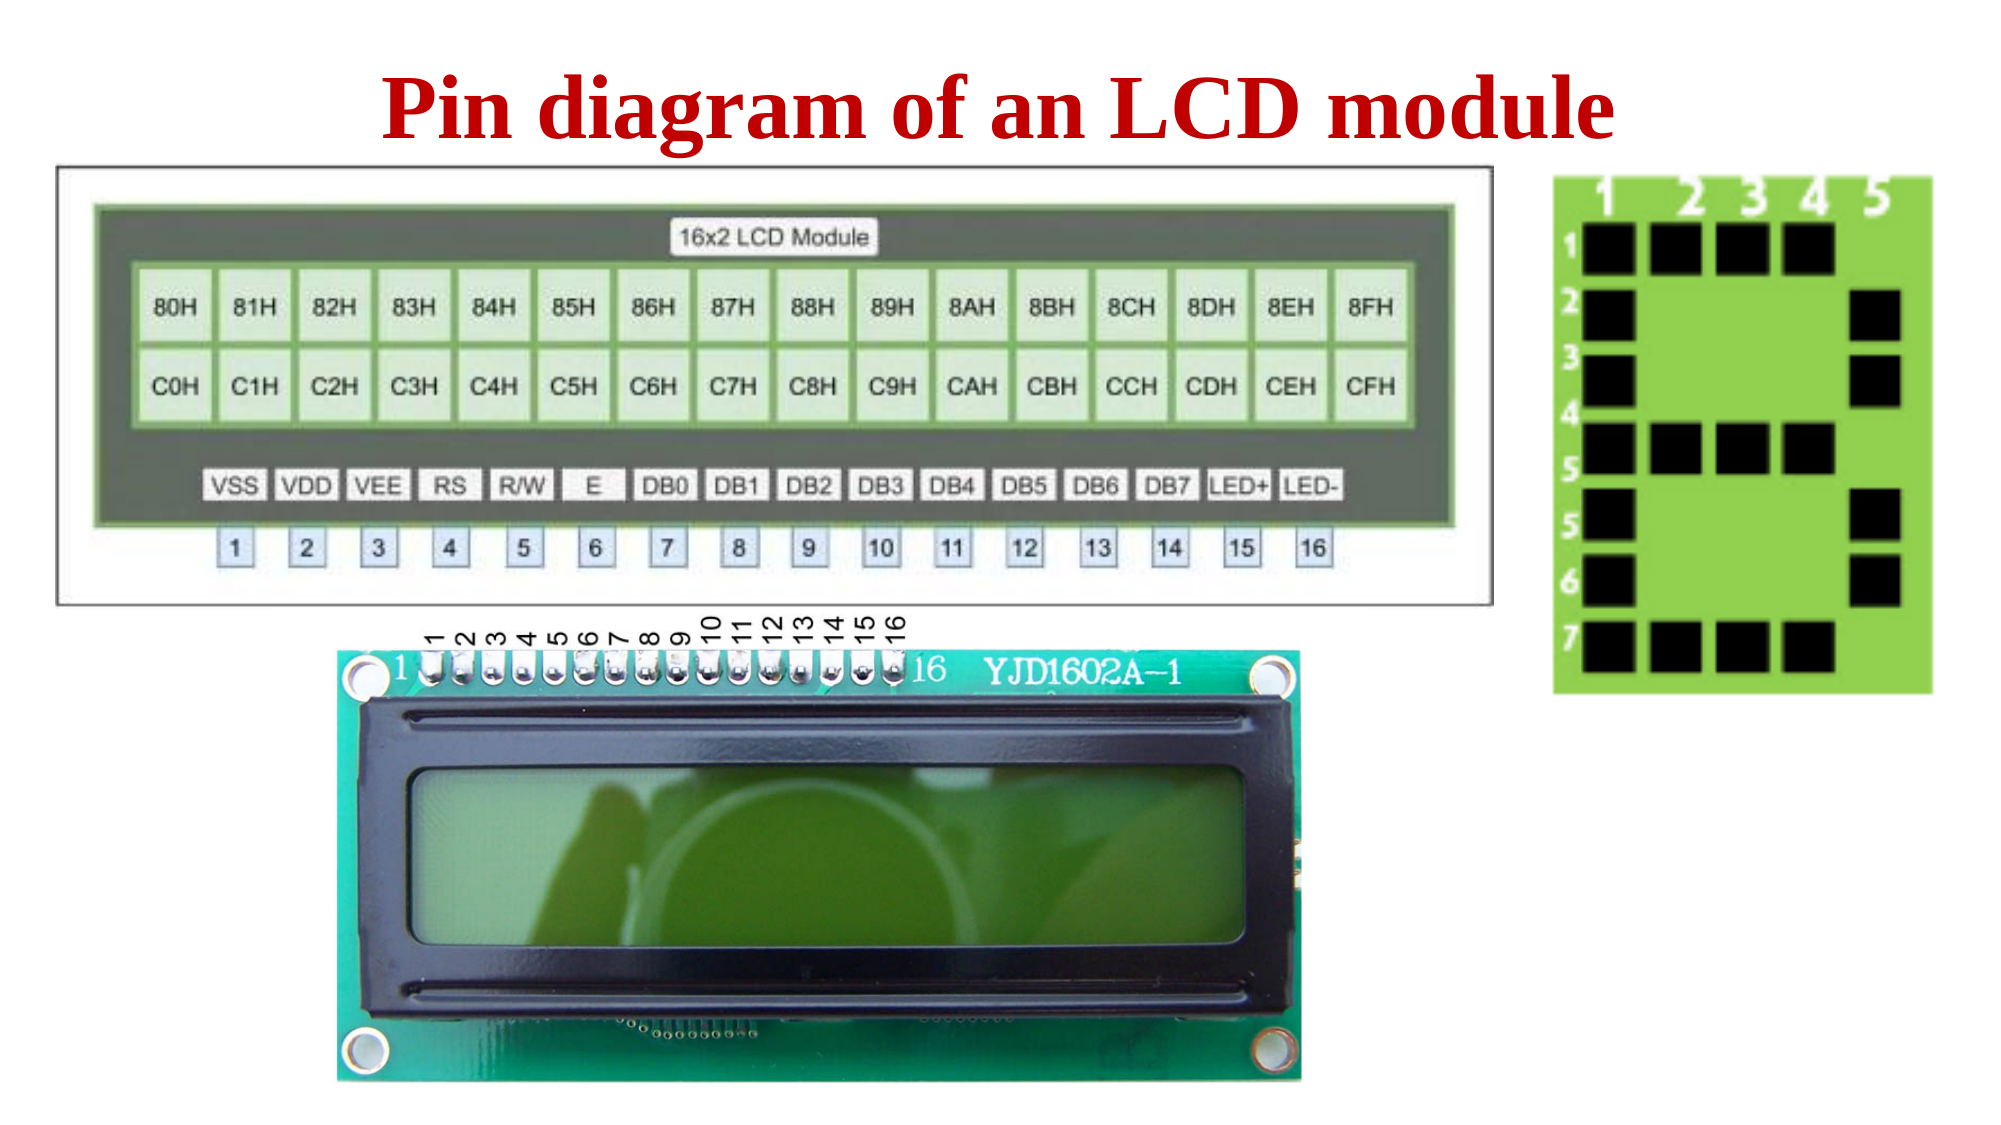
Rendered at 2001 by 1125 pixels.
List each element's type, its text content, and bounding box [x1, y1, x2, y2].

picture [273, 608, 1366, 1092]
title Pin diagram of an LCD module [137, 0, 1863, 218]
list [55, 162, 1494, 609]
picture [1533, 162, 1945, 717]
